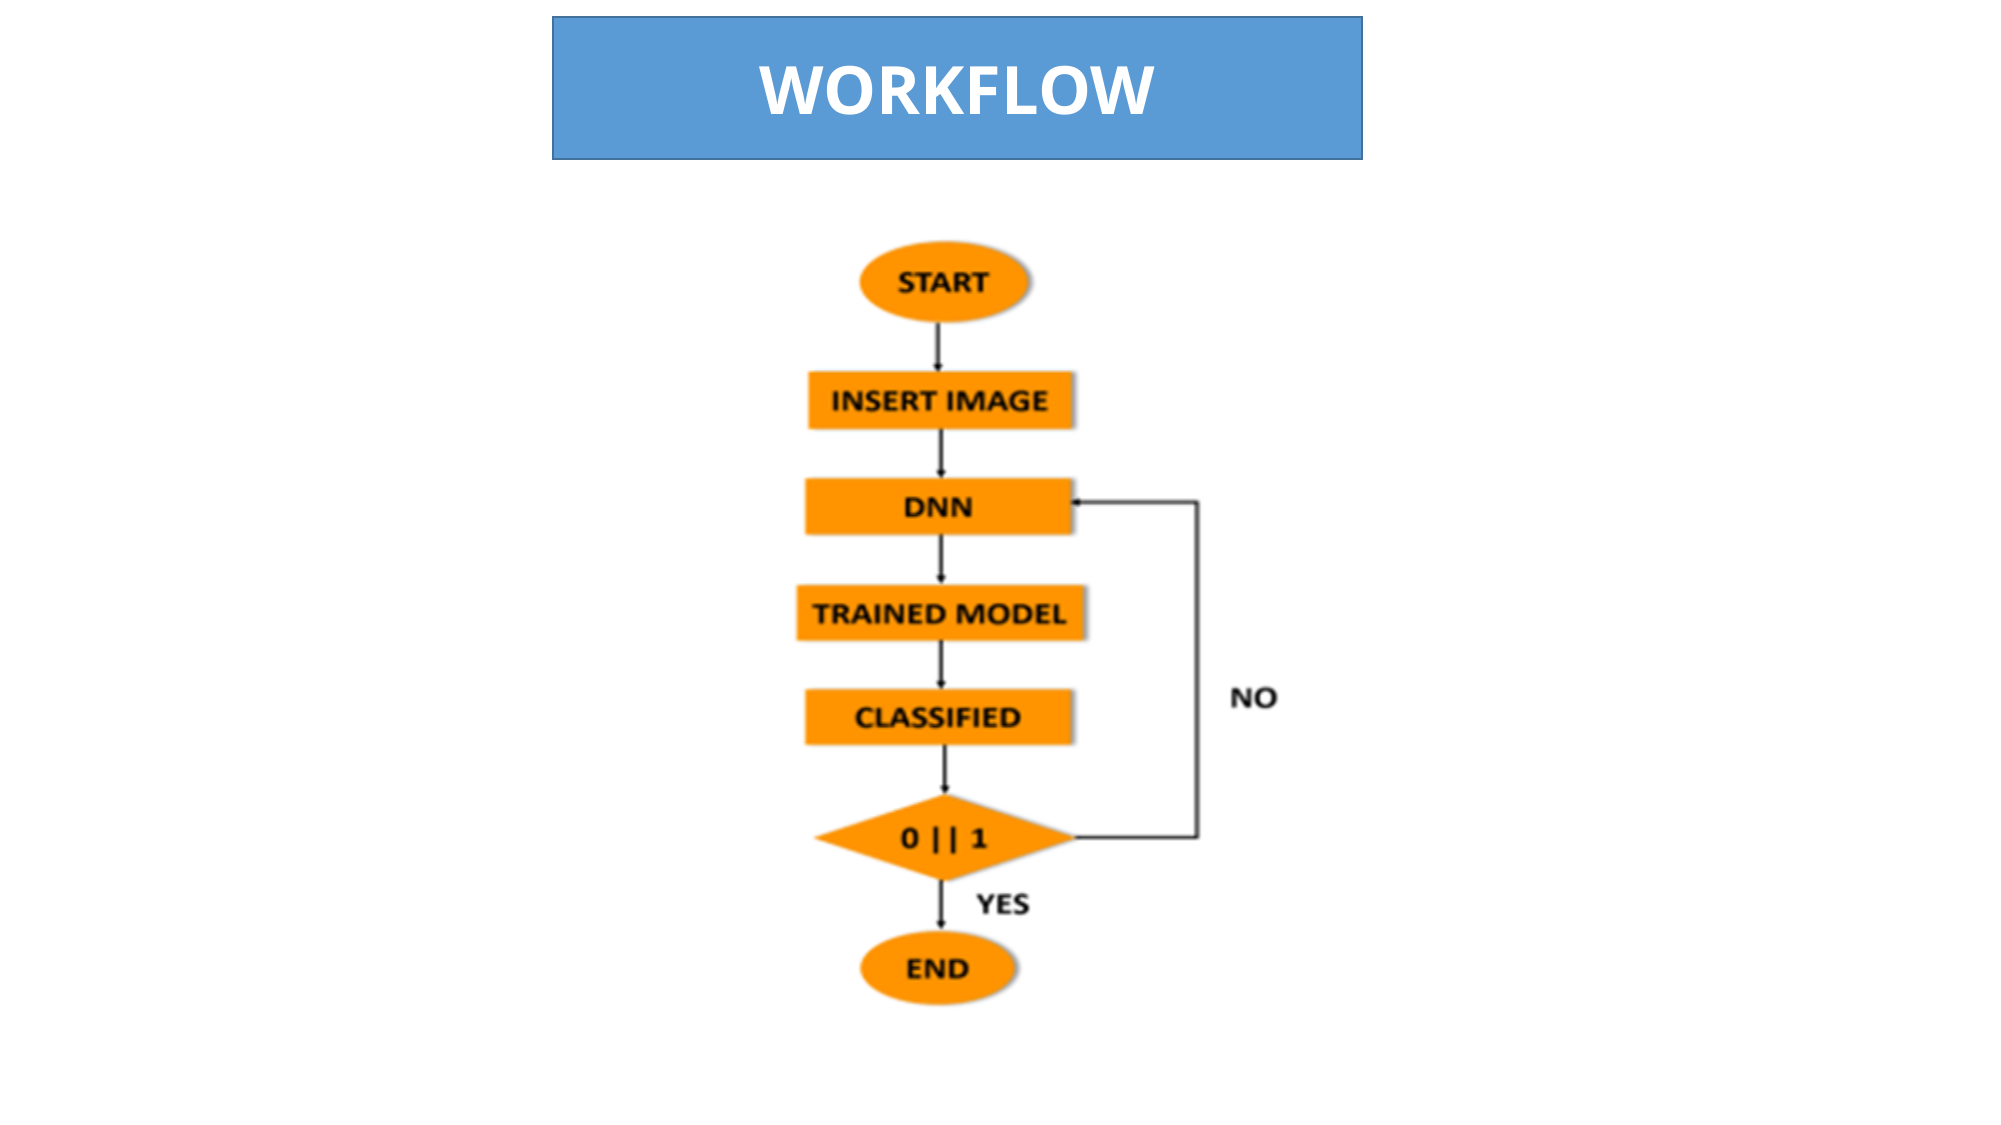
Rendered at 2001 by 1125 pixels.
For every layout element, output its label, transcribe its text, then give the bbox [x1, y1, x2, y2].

picture [523, 217, 1363, 1029]
text_box WORKFLOW [552, 16, 1363, 160]
